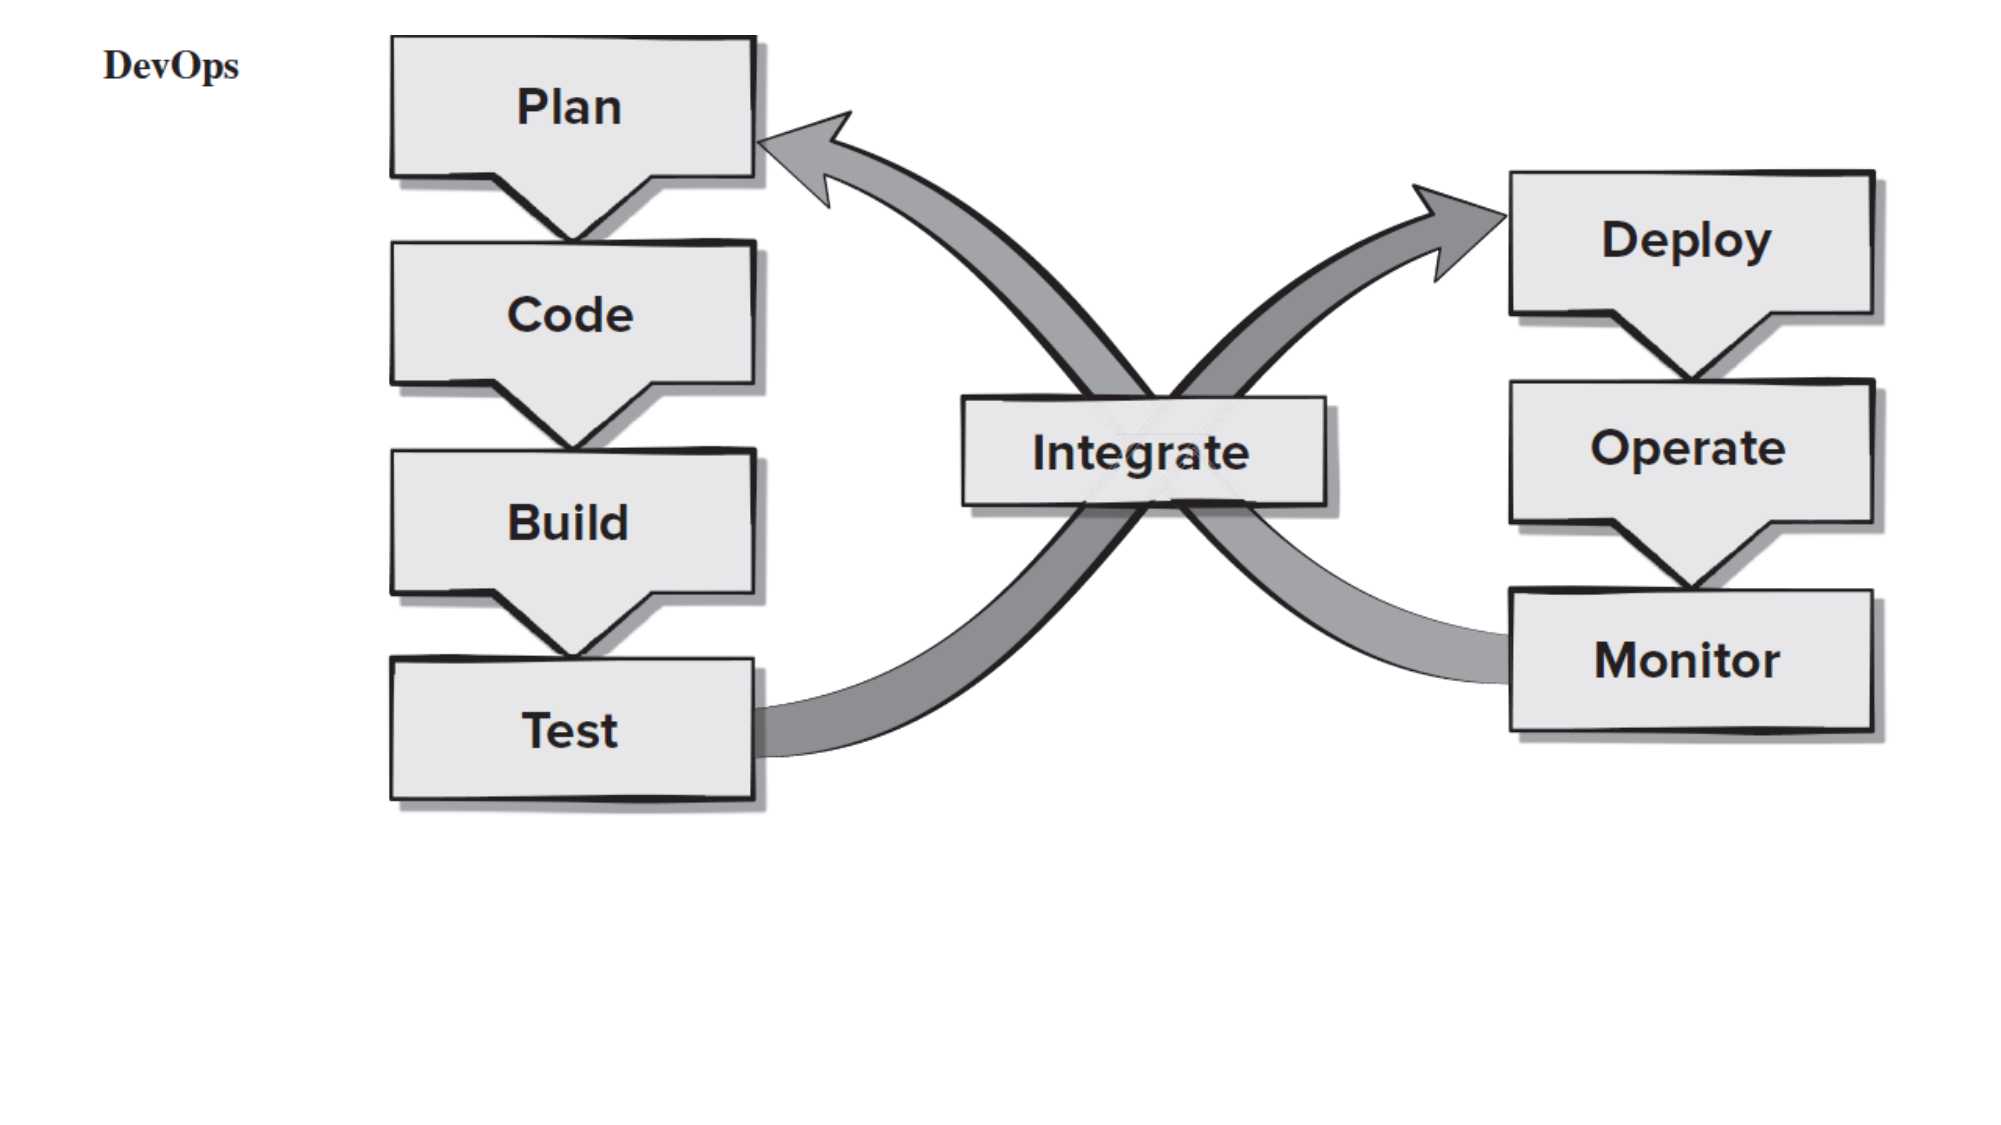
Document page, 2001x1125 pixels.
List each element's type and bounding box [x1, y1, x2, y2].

picture [80, 35, 1920, 889]
